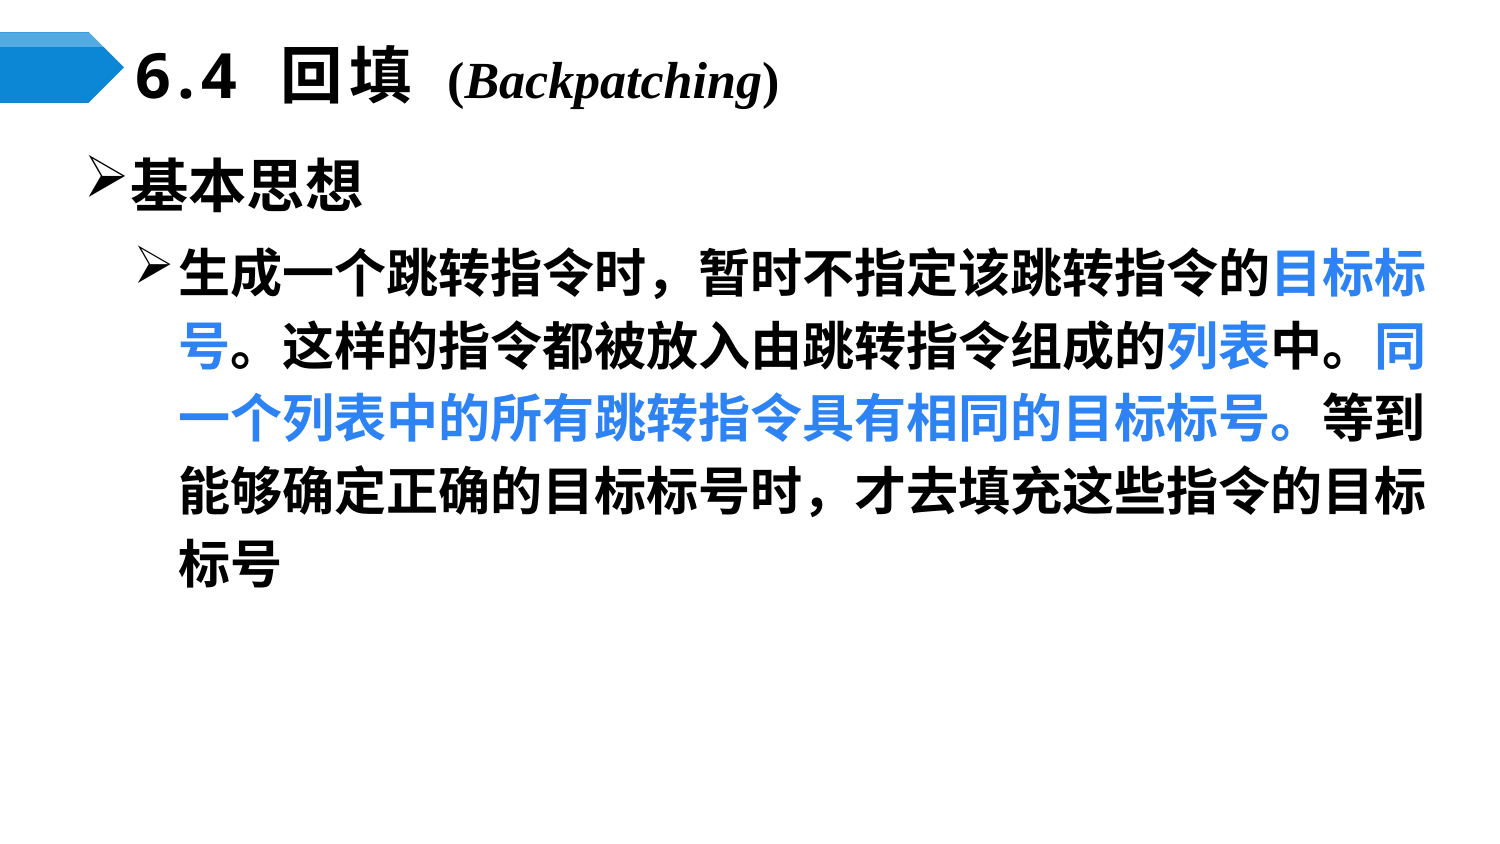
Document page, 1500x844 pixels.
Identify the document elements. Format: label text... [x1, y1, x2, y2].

title 6.4 回填 (Backpatching) [123, 43, 1425, 103]
list 基本思想 生成一个跳转指令时，暂时不指定该跳转指令的目标标号。这样的指令都被放入由跳转指令组成的列表中。同一个列表中的所有跳转指令具有相同的目标标号。等到 能够确定正确的目标标号时，才去填充这些指令的目标标号 [72, 140, 1442, 670]
